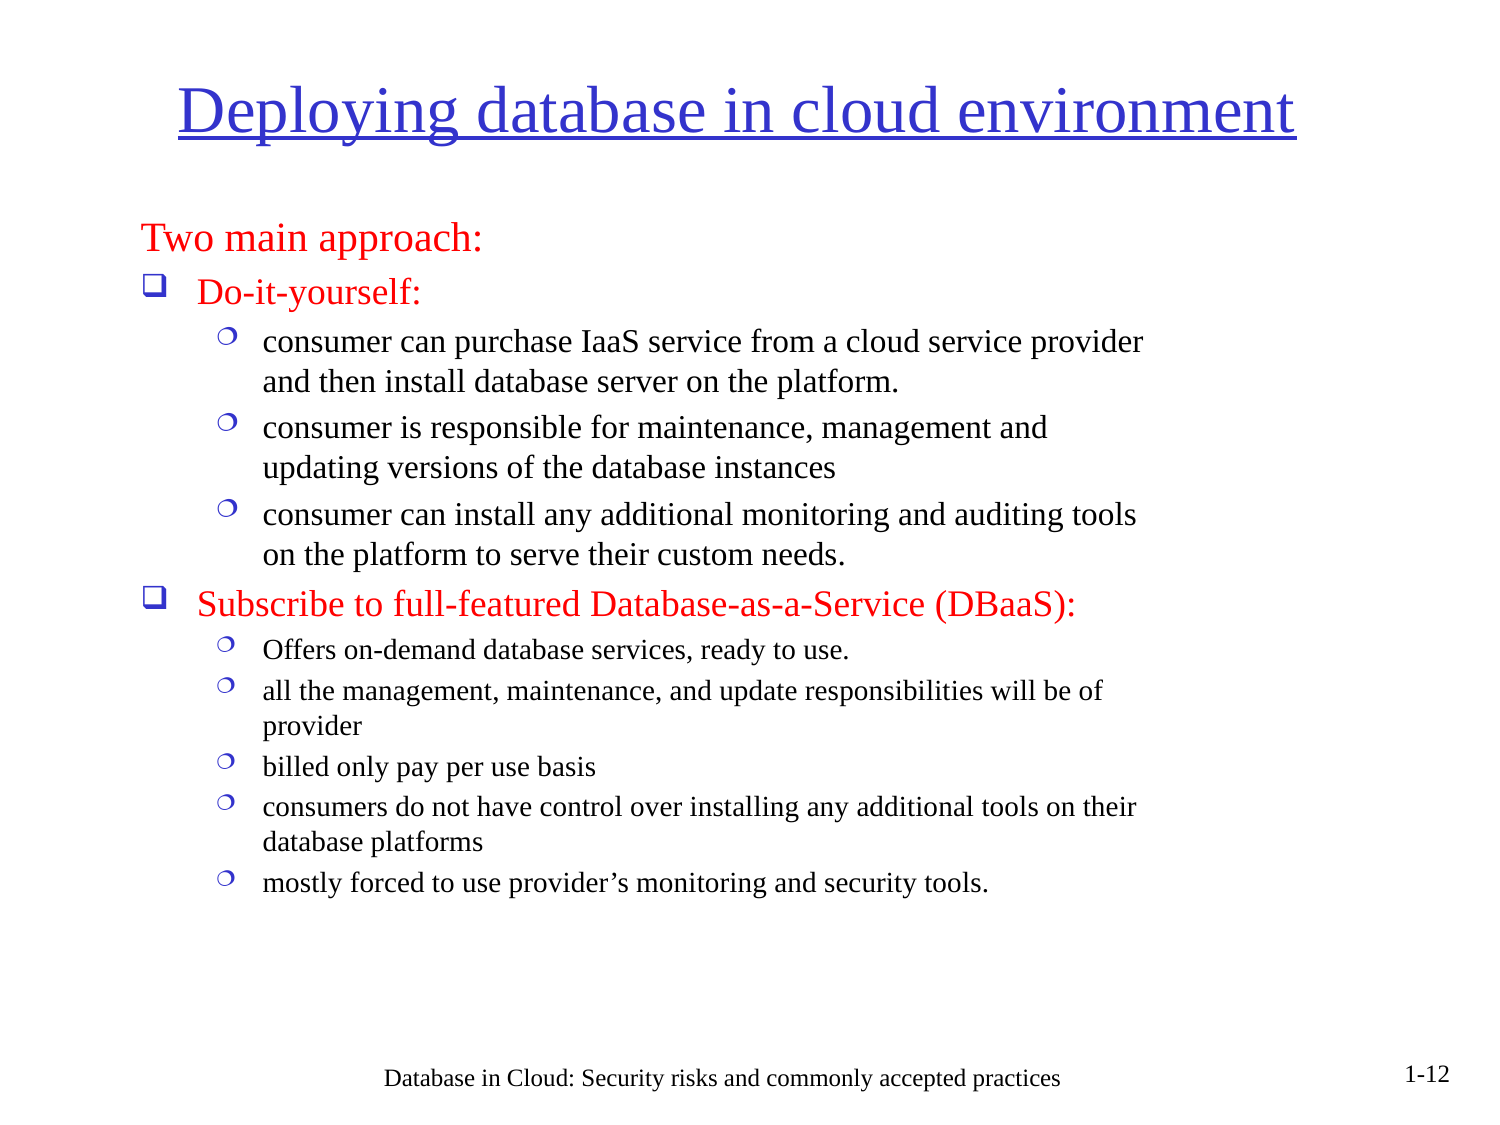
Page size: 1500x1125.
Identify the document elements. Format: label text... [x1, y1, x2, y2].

list Two main approach: Do-it-yourself: consumer can purchase IaaS service from a cloud service provider and then install database server on the platform. consumer is responsible for maintenance, management and updating versions of the database instances consumer can install any additional monitoring and auditing tools on the platform to serve their custom needs. Subscribe to full-featured Database-as-a-Service (DBaaS): Offers on-demand database services, ready to use. all the management, maintenance, and update responsibilities will be of provider billed only pay per use basis consumers do not have control over installing any additional tools on their database platforms mostly forced to use provider’s monitoring and security tools. [125, 202, 1170, 1047]
text_box [887, 1049, 1362, 1125]
text_box [1362, 1049, 1466, 1125]
footer Database in Cloud: Security risks and commonly accepted practices [141, 1049, 887, 1101]
title Deploying database in cloud environment [50, 37, 1425, 175]
